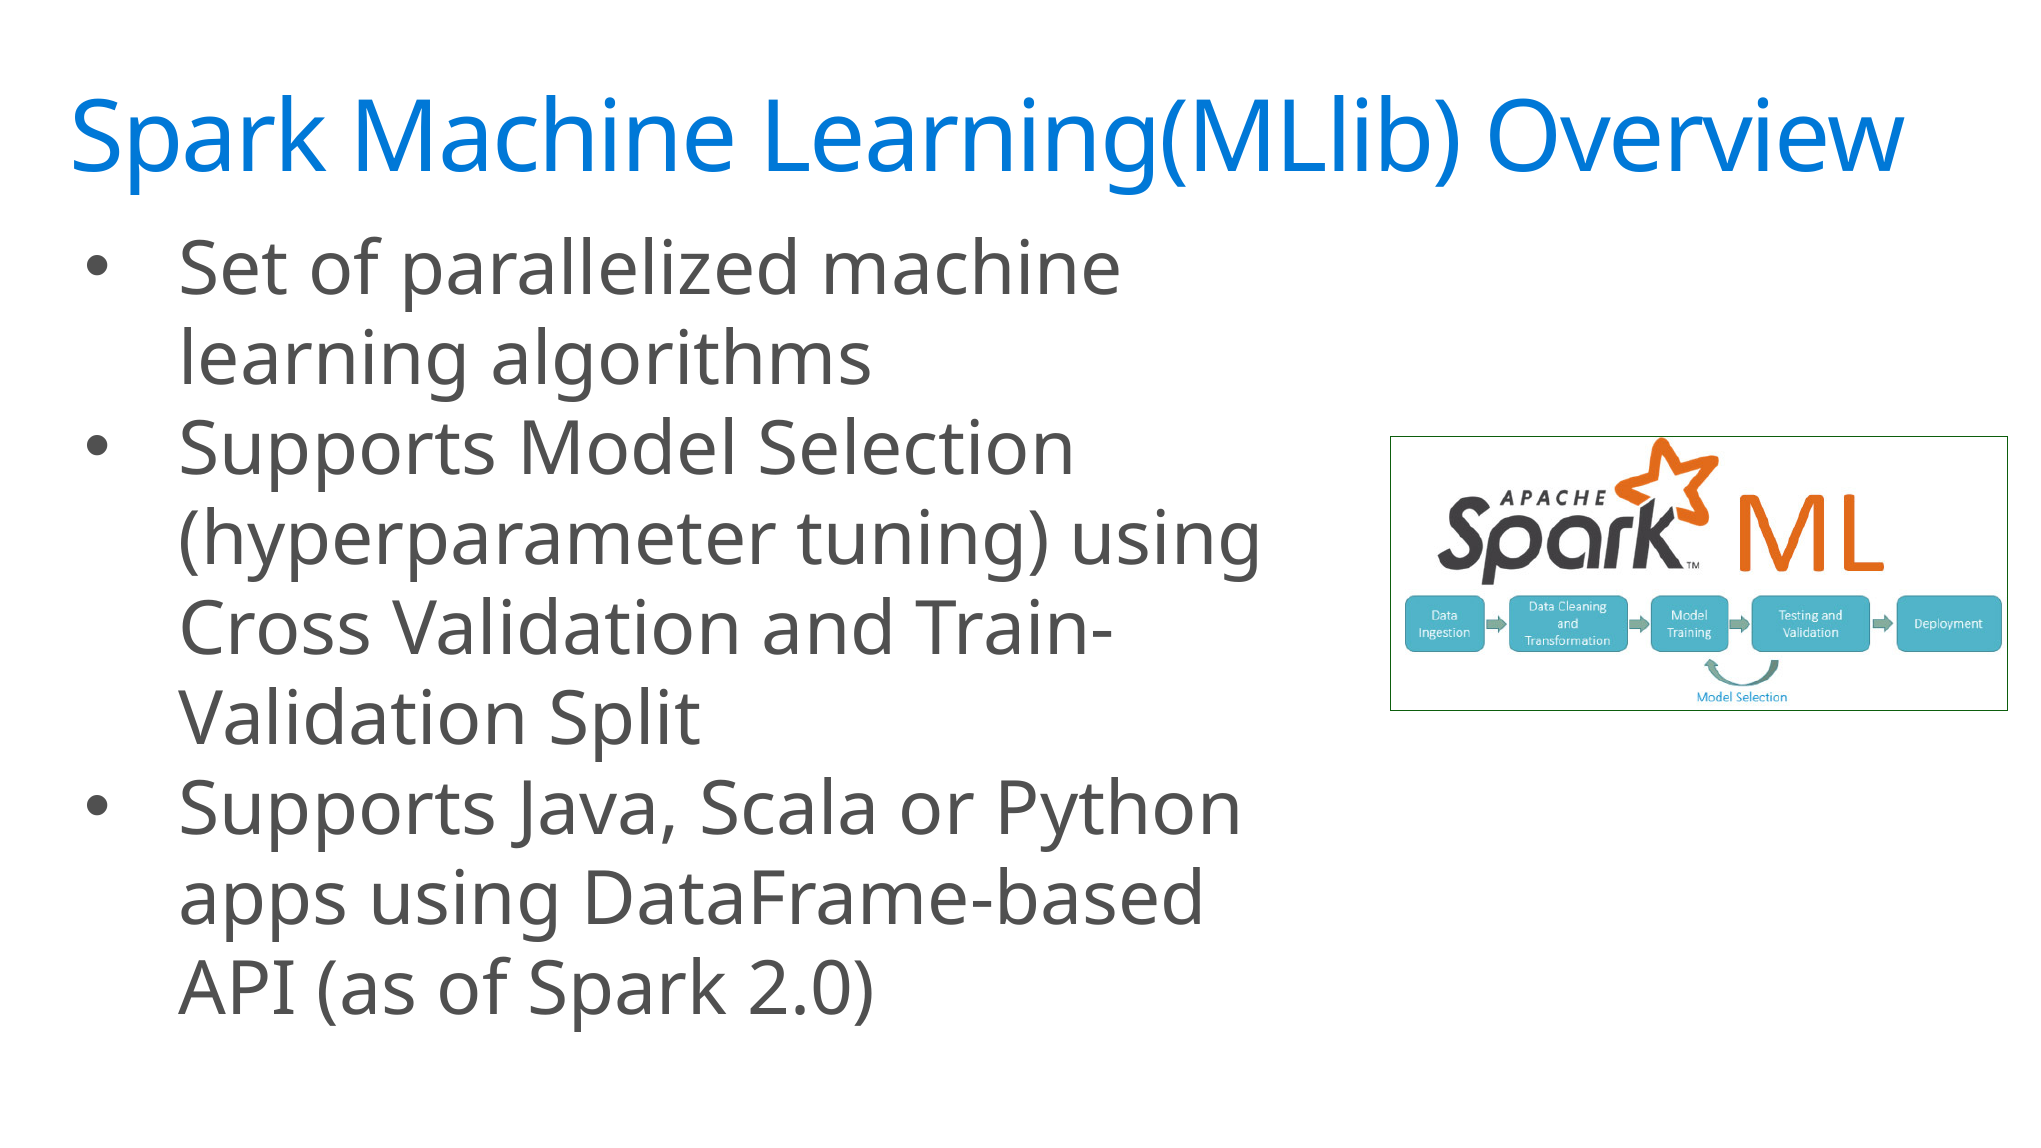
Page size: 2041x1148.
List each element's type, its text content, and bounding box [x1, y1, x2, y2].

text_box Set of parallelized machine learning algorithms Supports Model Selection (hyperparameter tuning) using Cross Validation and Train-Validation Split Supports Java, Scala or Python apps using DataFrame-based API (as of Spark 2.0) [70, 212, 1338, 1038]
picture [1390, 436, 2008, 711]
title Spark Machine Learning(MLlib) Overview [45, 63, 1996, 215]
